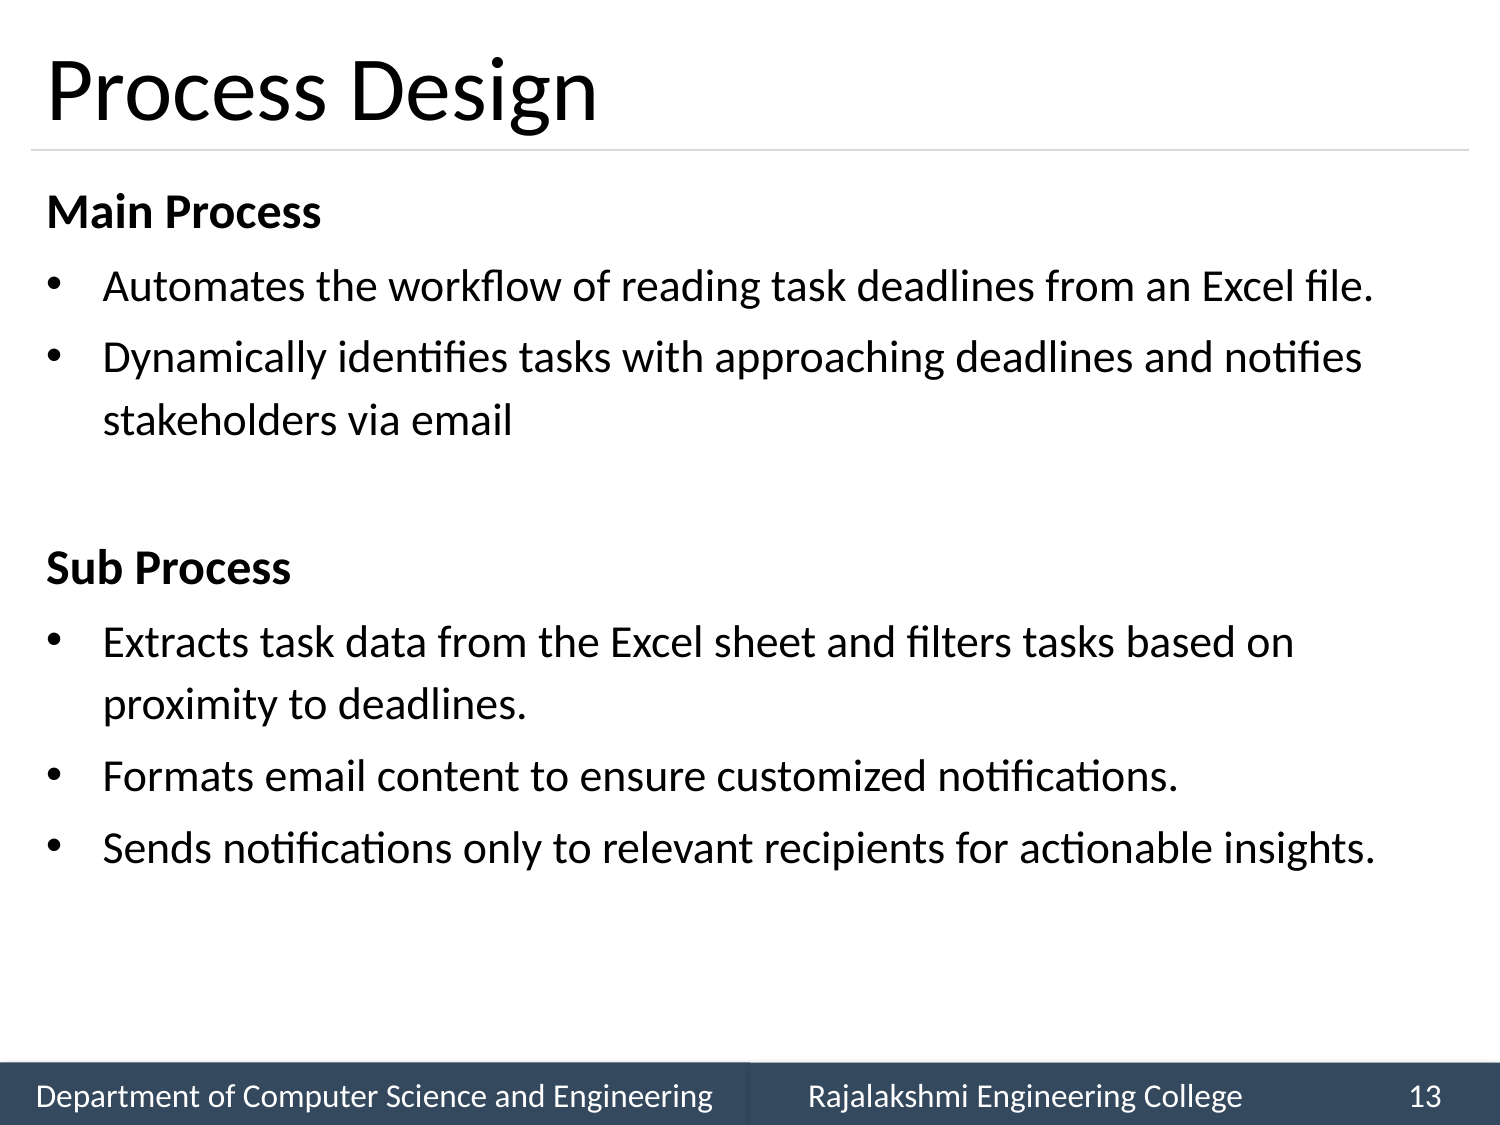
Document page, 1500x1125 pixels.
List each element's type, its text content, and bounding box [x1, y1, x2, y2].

title Process Design [31, 17, 1469, 150]
list Main Process Automates the workflow of reading task deadlines from an Excel file. Dynamically identifies tasks with approaching deadlines and notifies stakeholders via email Sub Process Extracts task data from the Excel sheet and filters tasks based on proximity to deadlines. Formats email content to ensure customized notifications. Sends notifications only to relevant recipients for actionable insights. [31, 162, 1469, 1038]
